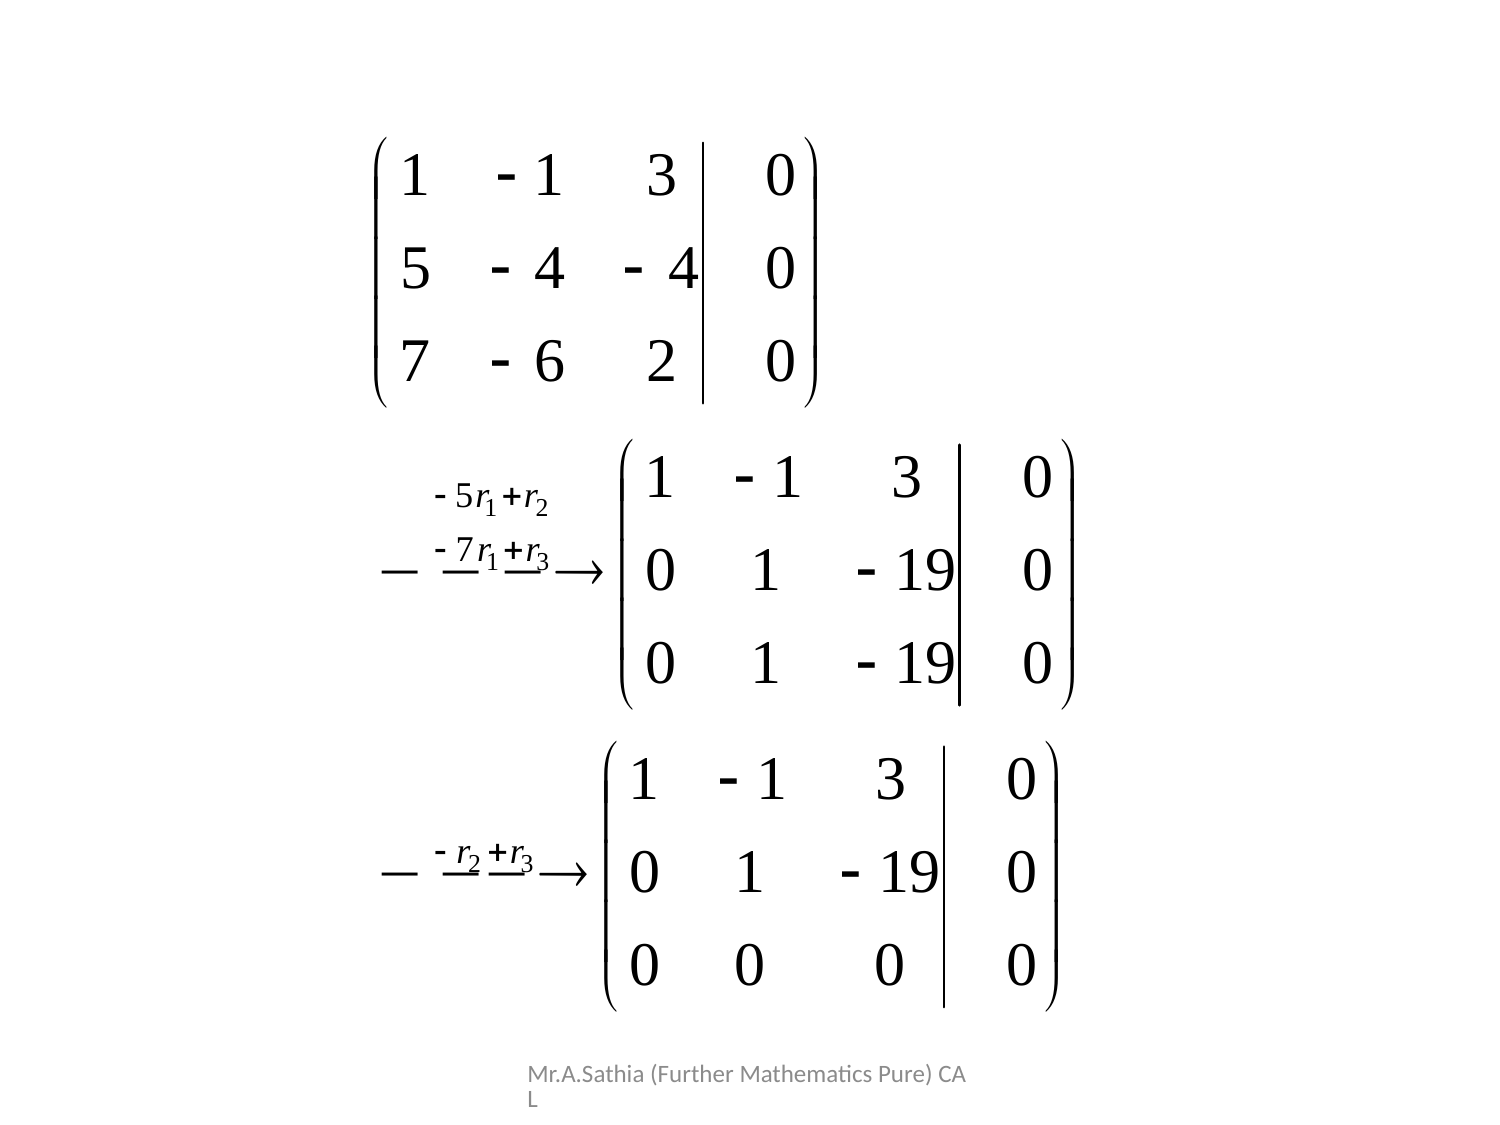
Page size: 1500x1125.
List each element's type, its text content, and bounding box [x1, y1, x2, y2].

footer Mr.A.Sathia (Further Mathematics Pure) CAL [512, 1042, 988, 1103]
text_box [362, 124, 1092, 1026]
